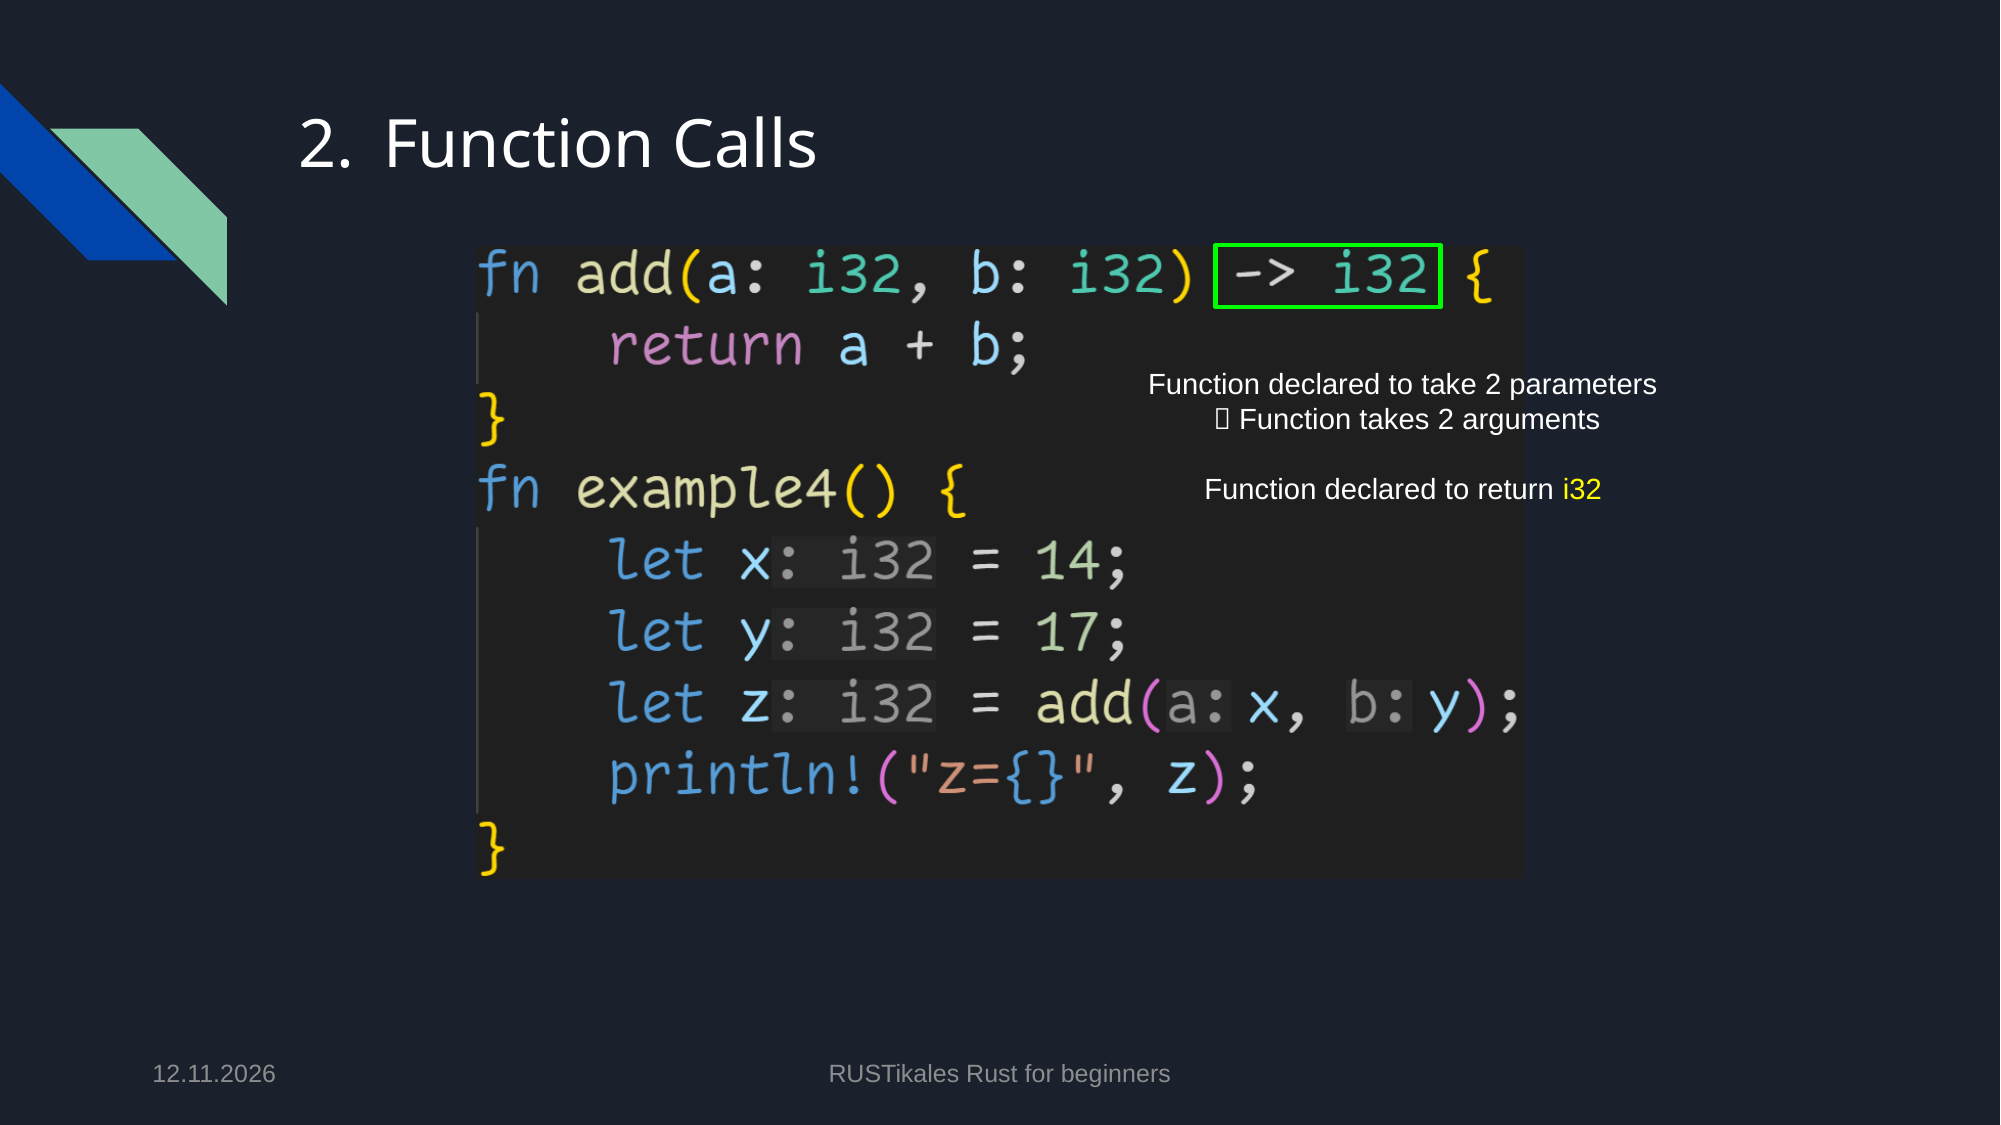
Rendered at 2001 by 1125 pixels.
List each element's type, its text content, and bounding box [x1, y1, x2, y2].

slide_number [137, 1042, 588, 1103]
picture [476, 245, 1524, 879]
title Function Calls [283, 86, 1824, 287]
text_box Function declared to take 2 parameters  Function takes 2 arguments Function declared to return i32 [1527, 358, 1673, 513]
footer RUSTikales Rust for beginners [662, 1042, 1338, 1103]
